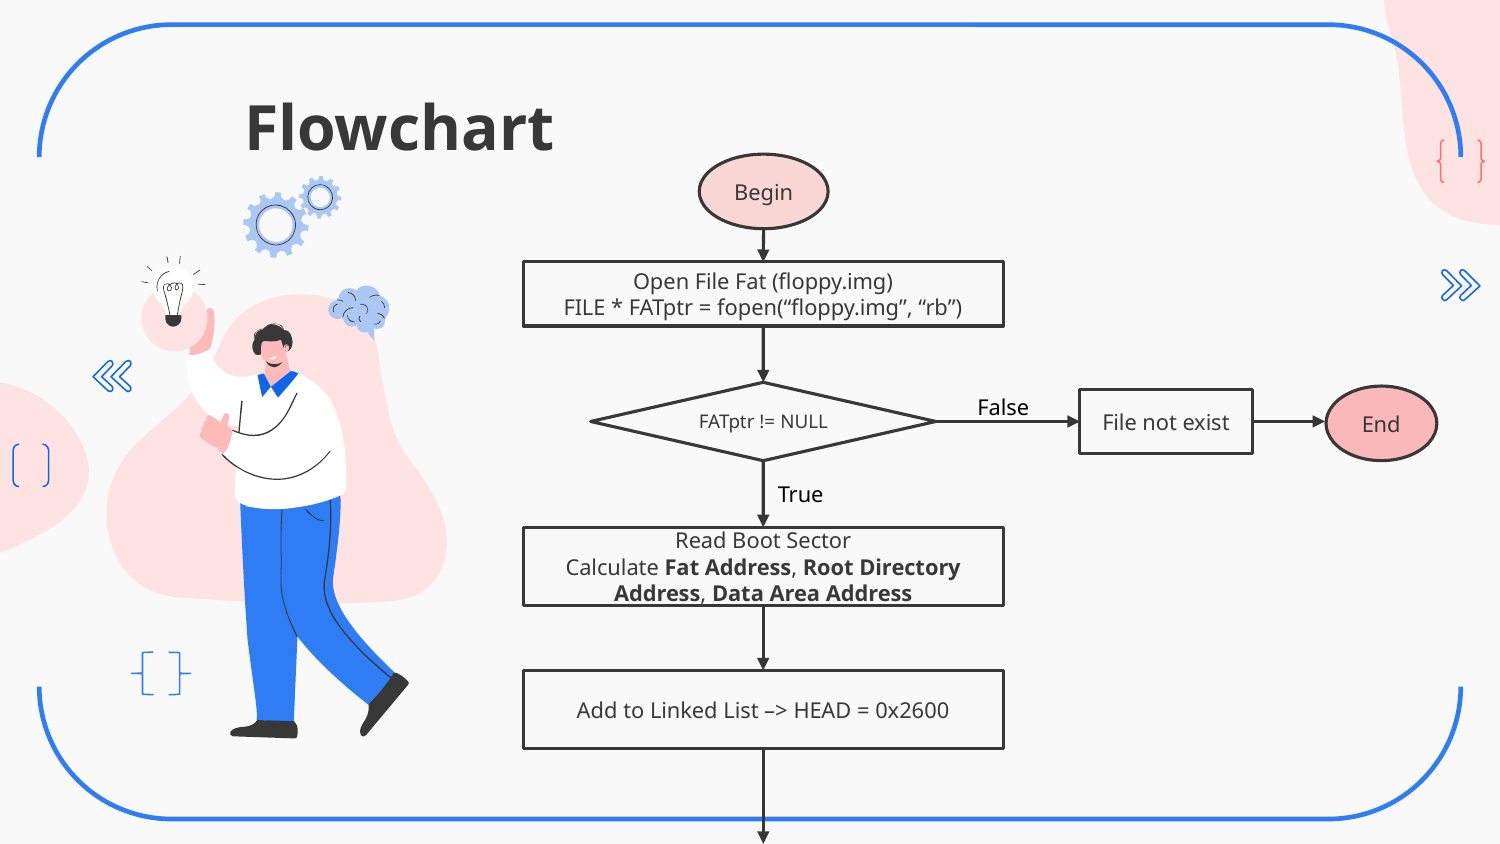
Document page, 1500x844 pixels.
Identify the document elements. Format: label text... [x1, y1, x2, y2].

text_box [523, 153, 1438, 844]
title Flowchart [229, 72, 1382, 167]
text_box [92, 175, 450, 739]
